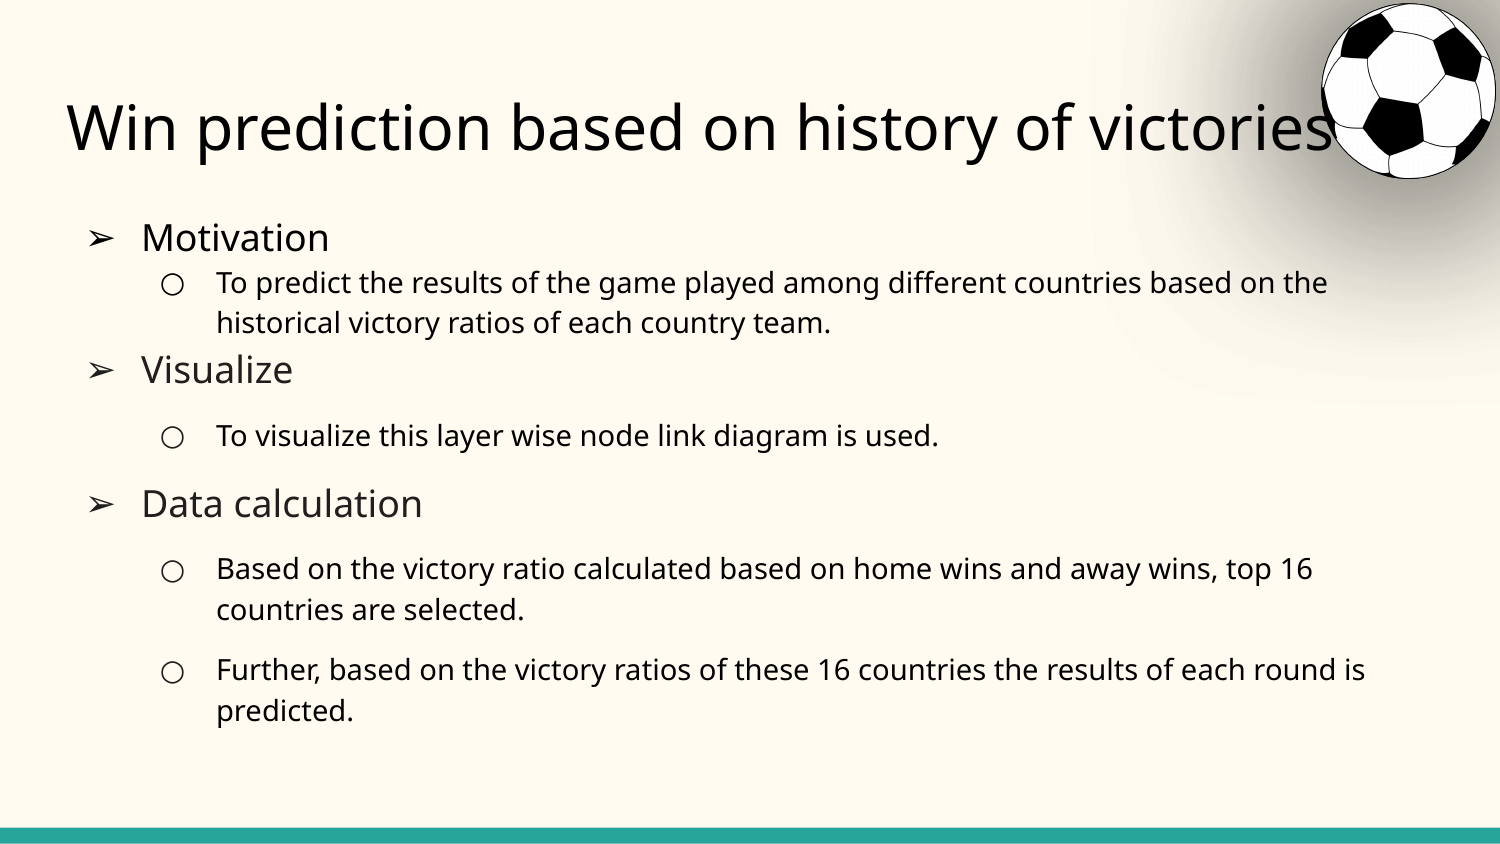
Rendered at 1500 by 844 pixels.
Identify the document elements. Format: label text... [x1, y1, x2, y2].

title Win prediction based on history of victories :- [51, 72, 1163, 174]
list Motivation To predict the results of the game played among different countries based on the historical victory ratios of each country team. Visualize To visualize this layer wise node link diagram is used. Data calculation Based on the victory ratio calculated based on home wins and away wins, top 16 countries are selected. Further, based on the victory ratios of these 16 countries the results of each round is predicted. [51, 192, 1449, 750]
picture [1317, 0, 1500, 183]
